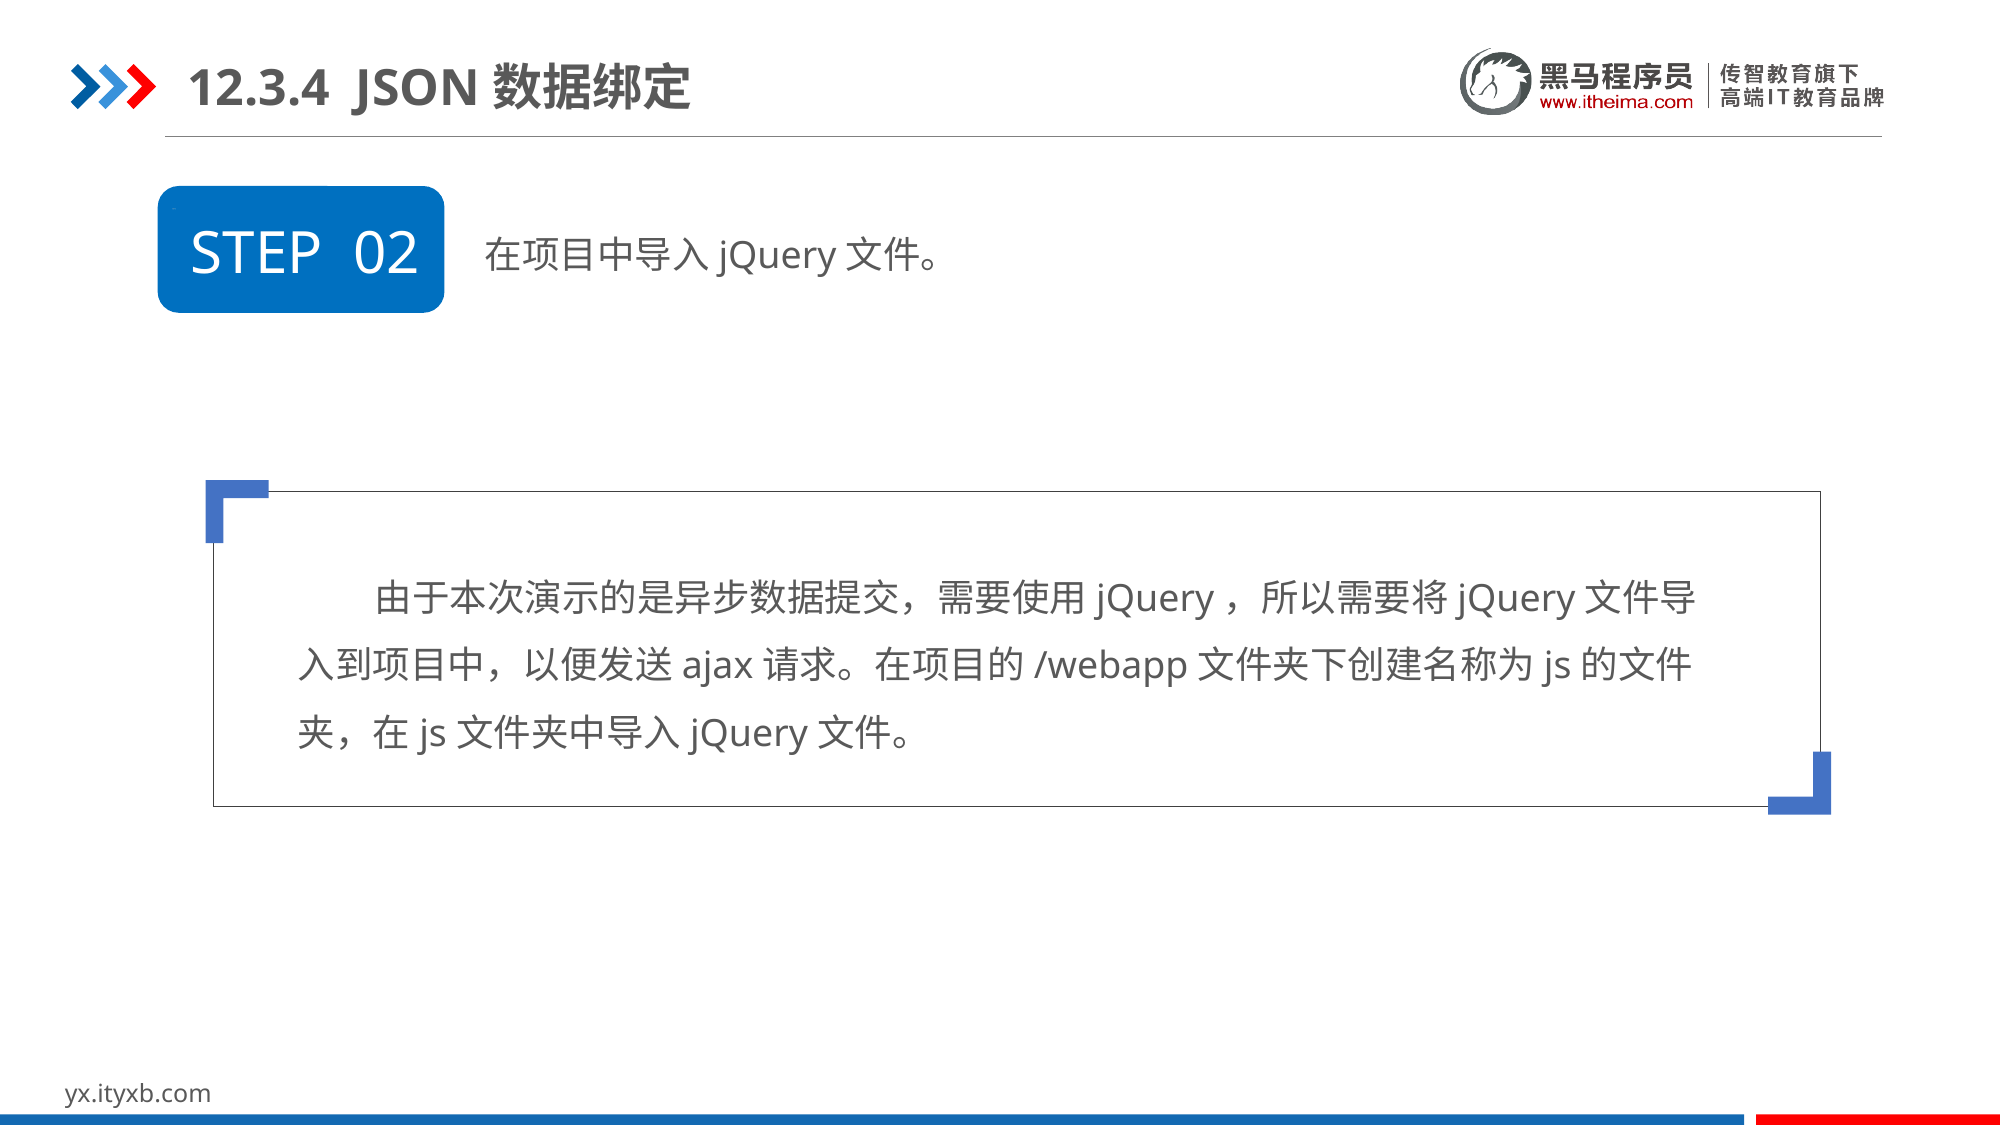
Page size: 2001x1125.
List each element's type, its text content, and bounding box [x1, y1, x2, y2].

text_box [1767, 751, 1832, 816]
picture [1460, 48, 1887, 115]
text_box STEP 02 [172, 208, 439, 293]
text_box 12.3.4 JSON数据绑定 [187, 43, 725, 127]
text_box 在项目中导入jQuery文件。 [469, 201, 1205, 284]
text_box [204, 479, 270, 544]
text_box [156, 184, 446, 314]
text_box [213, 491, 1821, 807]
